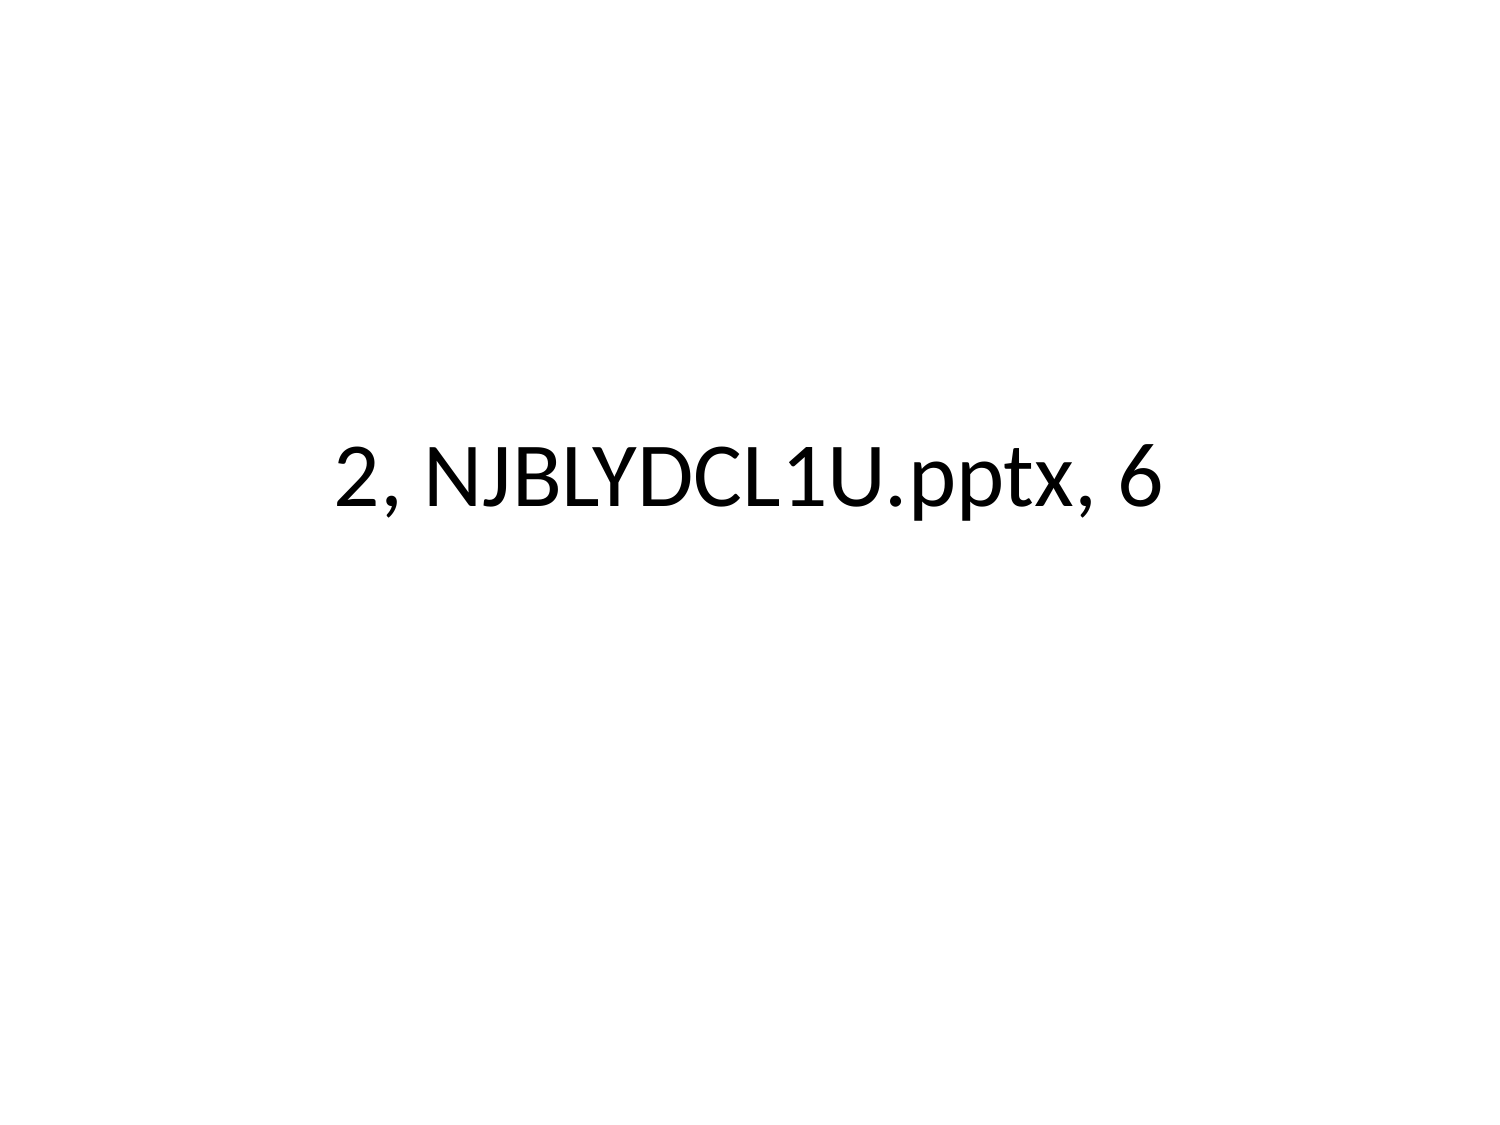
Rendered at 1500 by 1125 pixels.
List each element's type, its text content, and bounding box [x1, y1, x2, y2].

title 2, NJBLYDCL1U.pptx, 6 [112, 349, 1388, 591]
